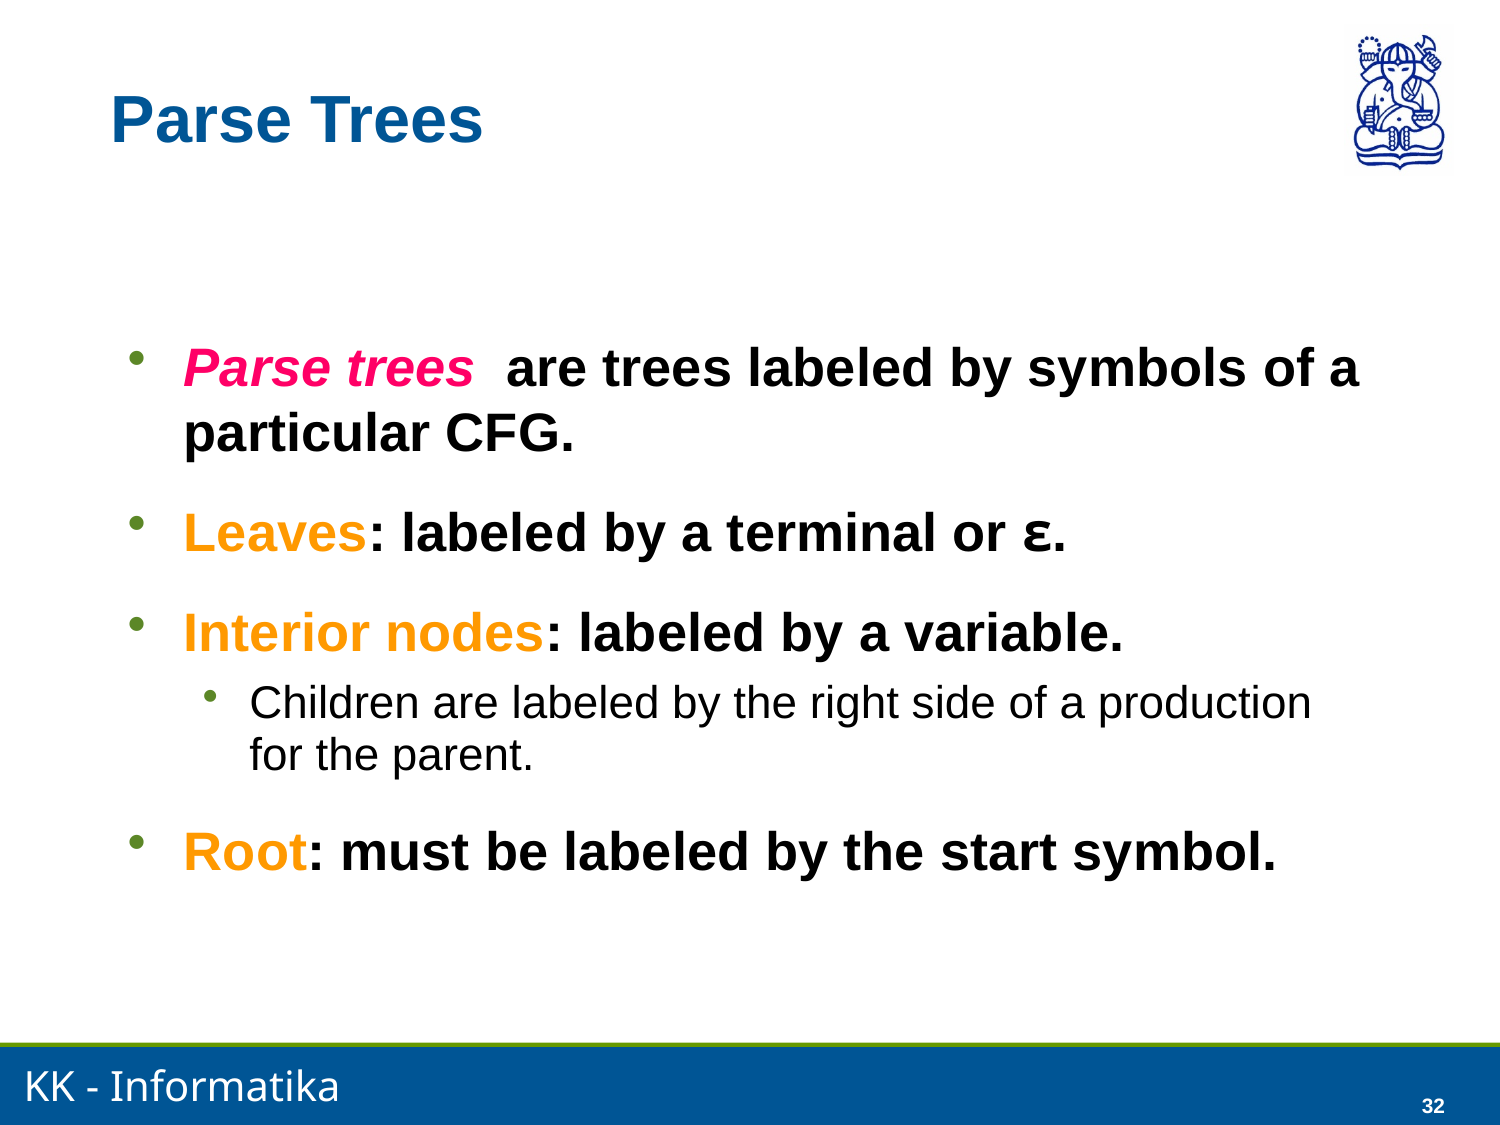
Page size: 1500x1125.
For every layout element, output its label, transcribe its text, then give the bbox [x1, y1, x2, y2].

list Parse trees are trees labeled by symbols of a particular CFG. Leaves: labeled by a terminal or ε. Interior nodes: labeled by a variable. Children are labeled by the right side of a production for the parent. Root: must be labeled by the start symbol. [112, 324, 1388, 1088]
title Parse Trees [95, 22, 1454, 166]
picture [1344, 166, 1454, 176]
